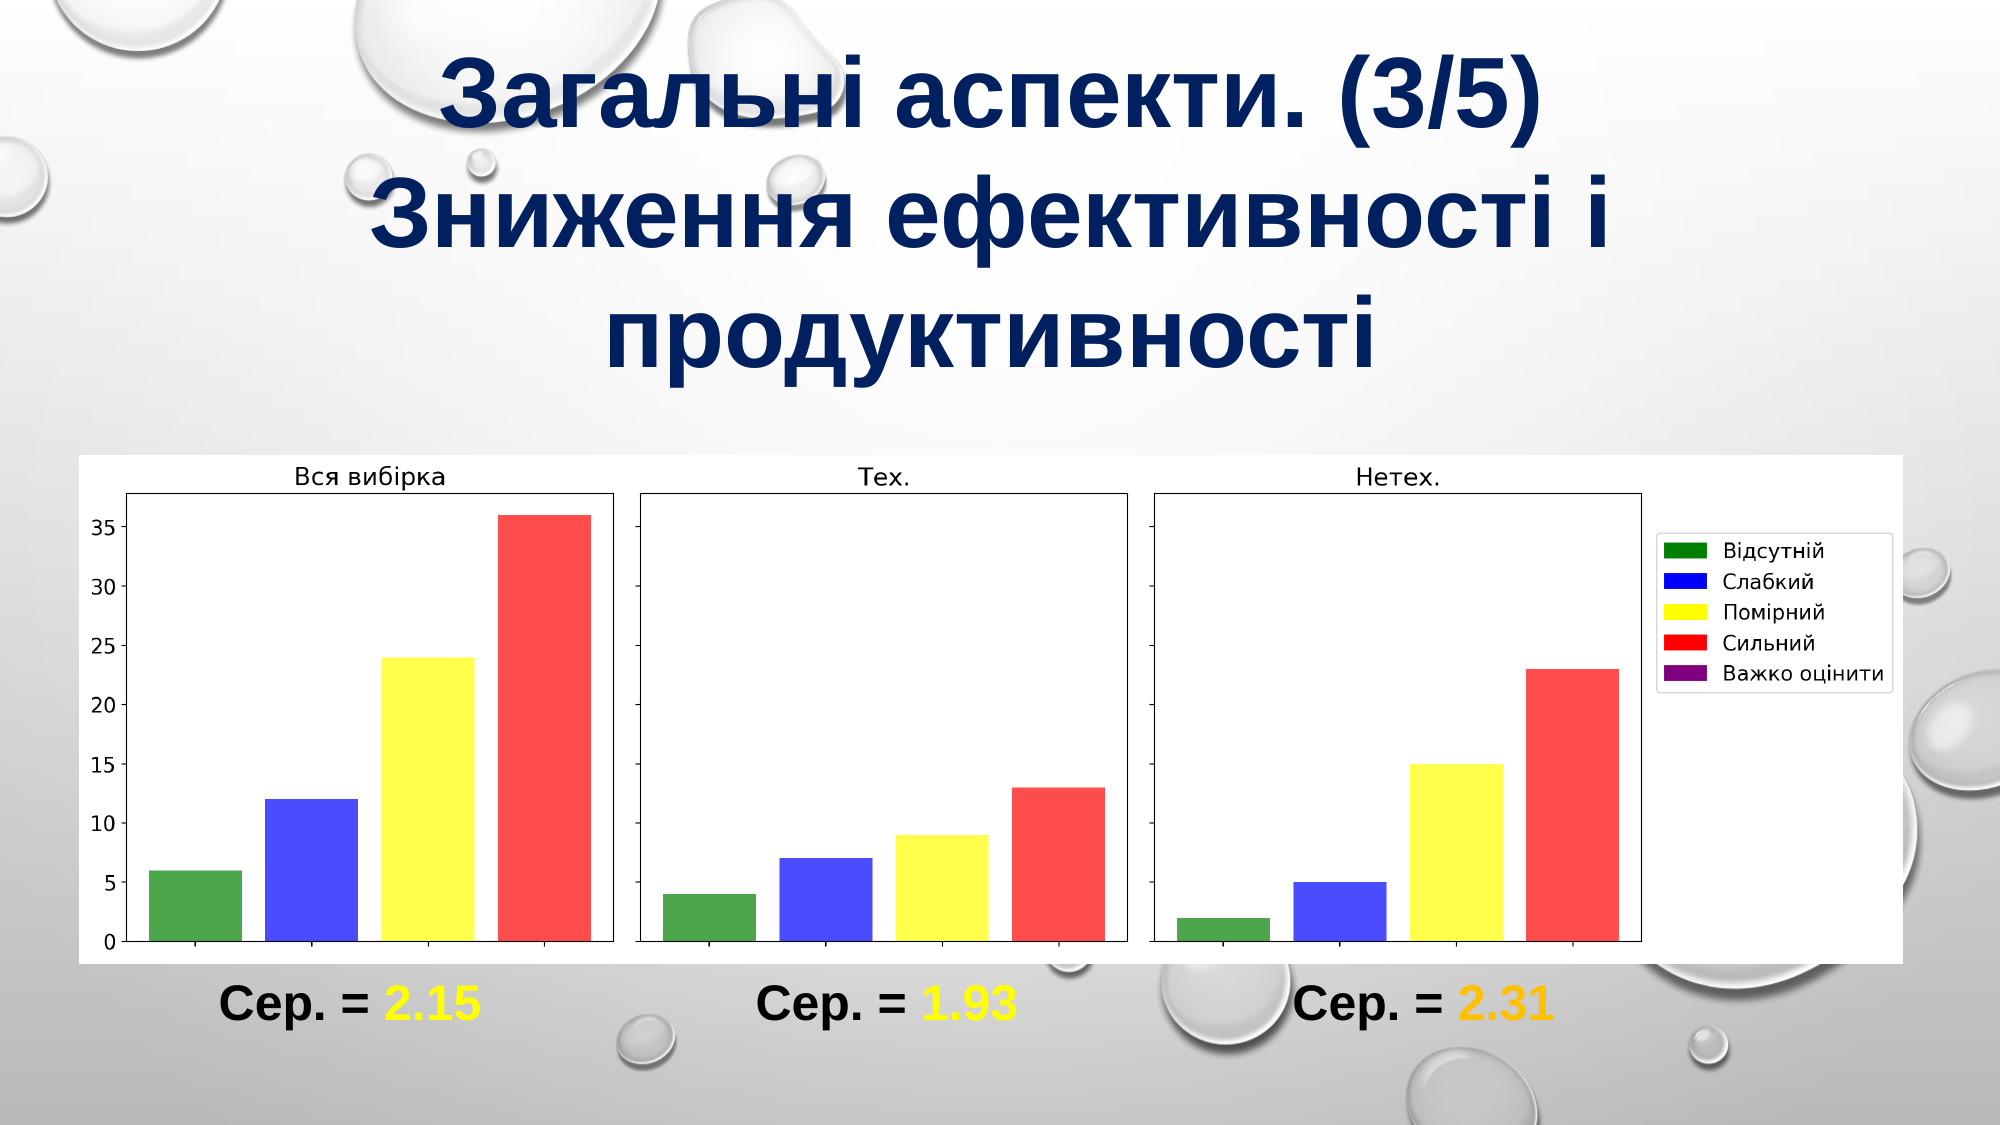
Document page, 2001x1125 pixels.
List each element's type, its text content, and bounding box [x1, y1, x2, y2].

picture [0, 0, 2000, 1125]
text_box Сер. = 2.31 [1277, 973, 1571, 1038]
text_box Загальні аспекти. (3/5) Зниження ефективності і продуктивності [102, 20, 1881, 395]
text_box Сер. = 1.93 [740, 973, 1034, 1038]
text_box Сер. = 2.15 [203, 973, 497, 1038]
